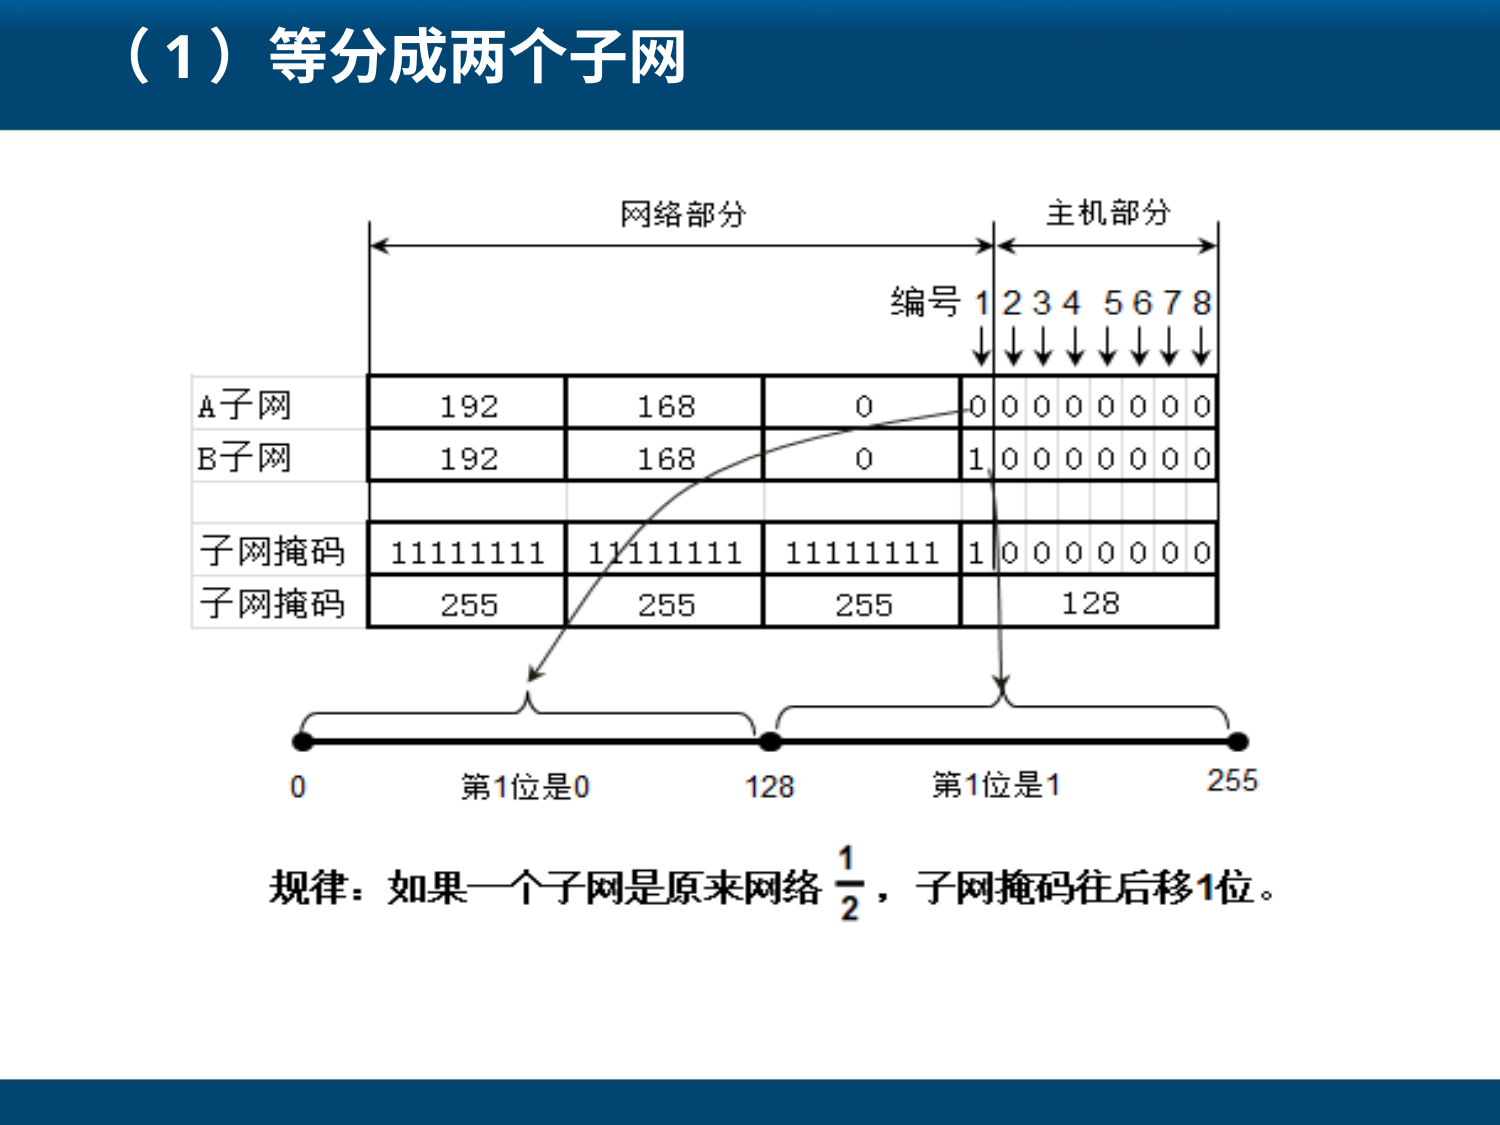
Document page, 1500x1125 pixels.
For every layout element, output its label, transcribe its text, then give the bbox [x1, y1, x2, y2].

title （1）等分成两个子网 [76, 19, 1427, 100]
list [184, 184, 1319, 929]
picture [0, 0, 1500, 1125]
